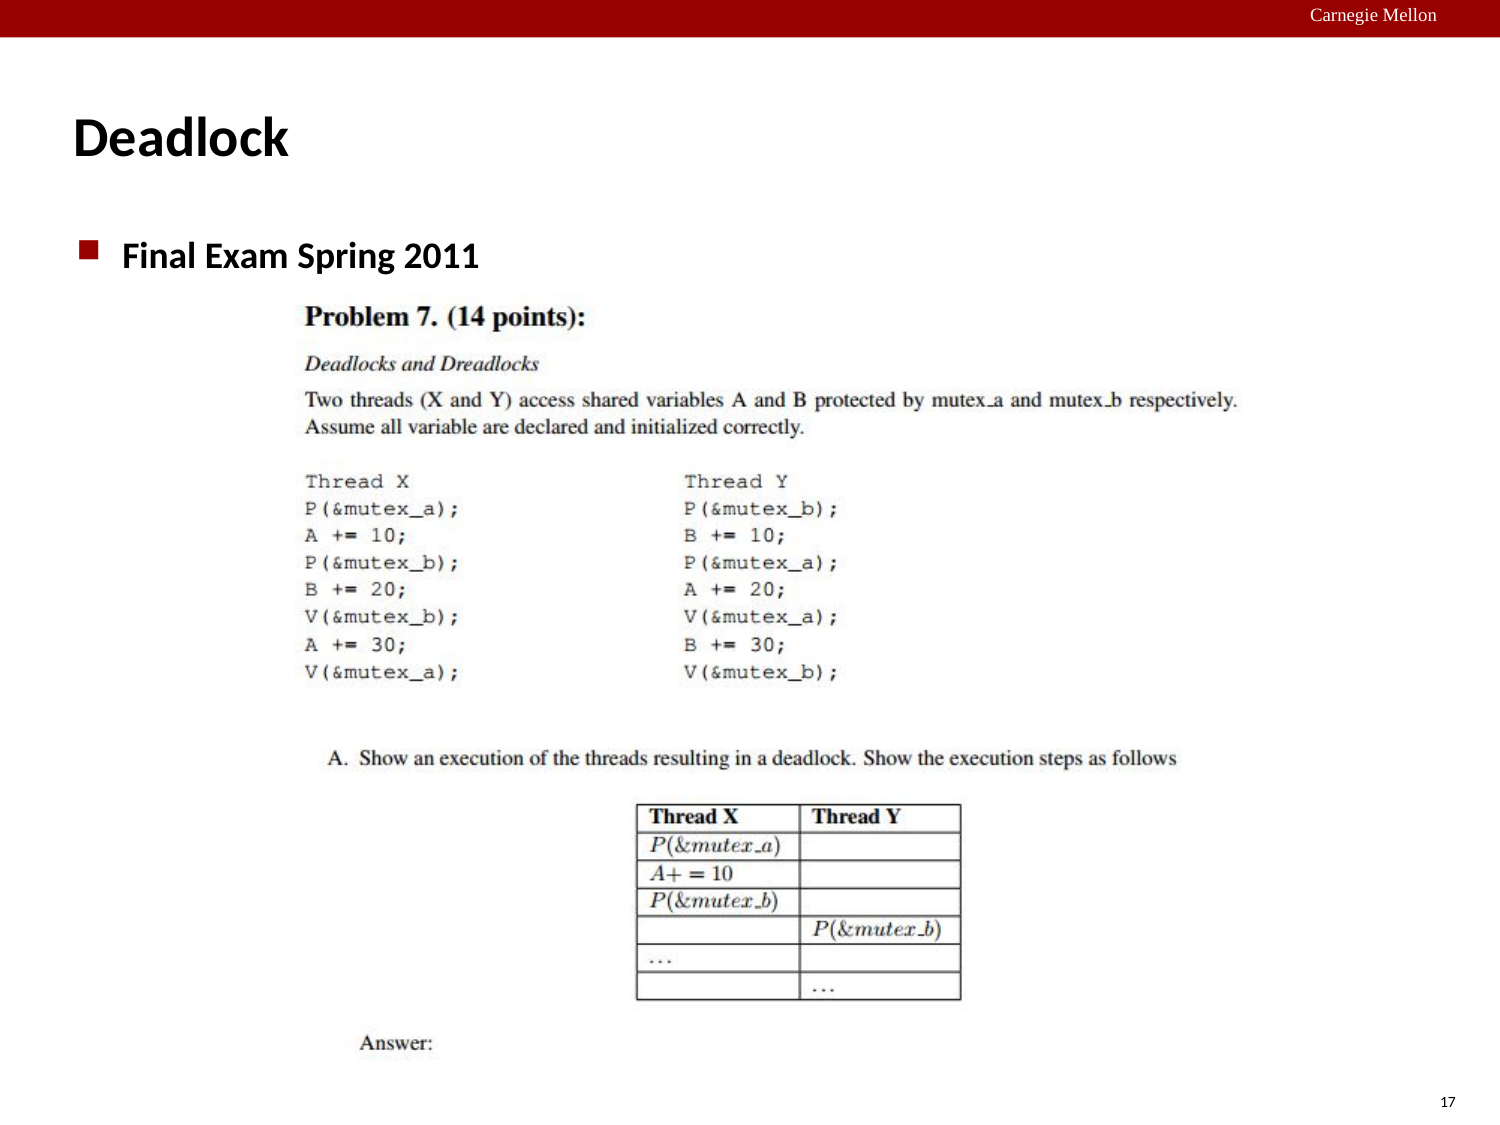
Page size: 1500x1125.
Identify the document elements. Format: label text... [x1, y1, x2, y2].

list Final Exam Spring 2011 [64, 223, 1361, 1040]
title Deadlock [58, 71, 1305, 197]
picture [294, 293, 1275, 1089]
